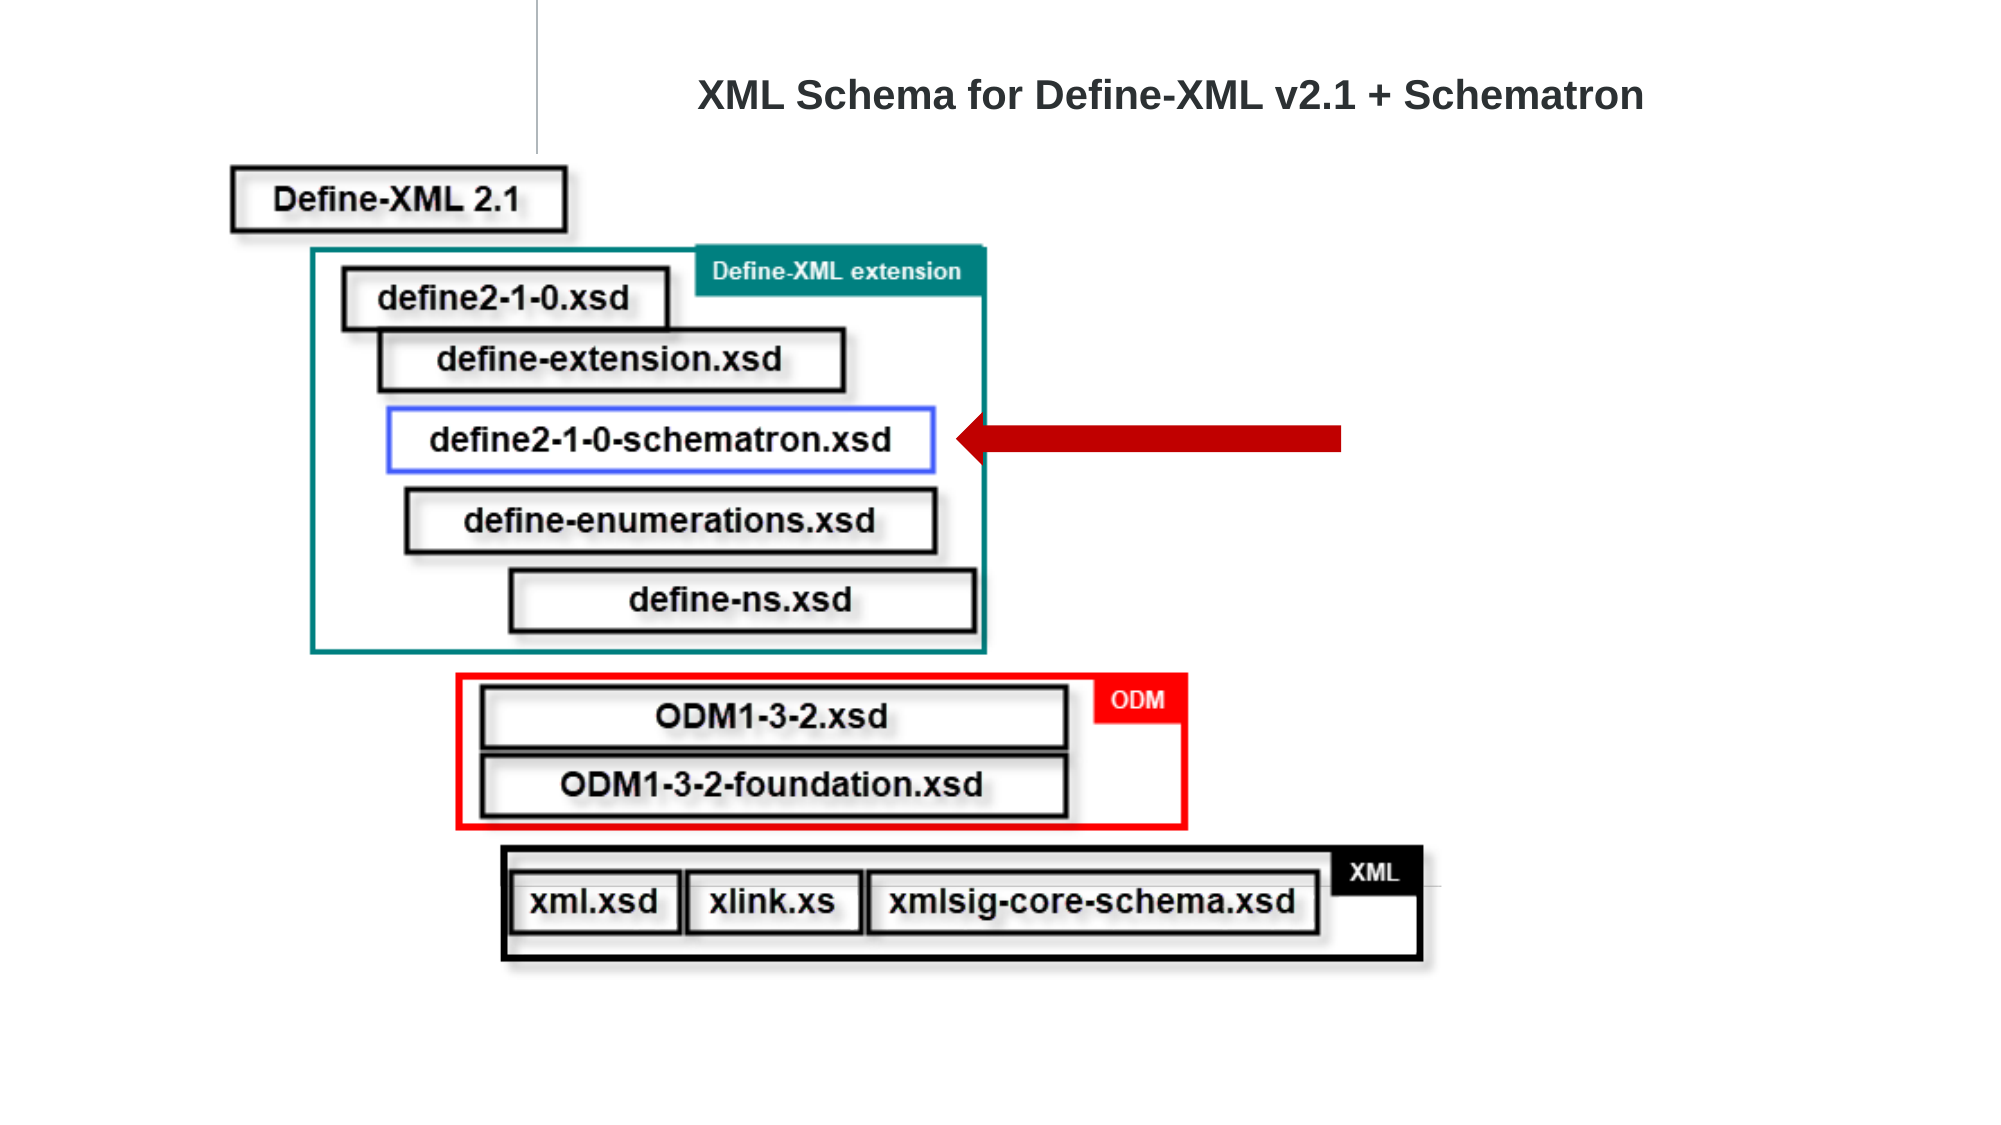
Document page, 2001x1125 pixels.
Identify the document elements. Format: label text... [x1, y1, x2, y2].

picture [226, 153, 1599, 981]
list XML Schema for Define-XML v2.1 + Schematron [682, 60, 1777, 126]
